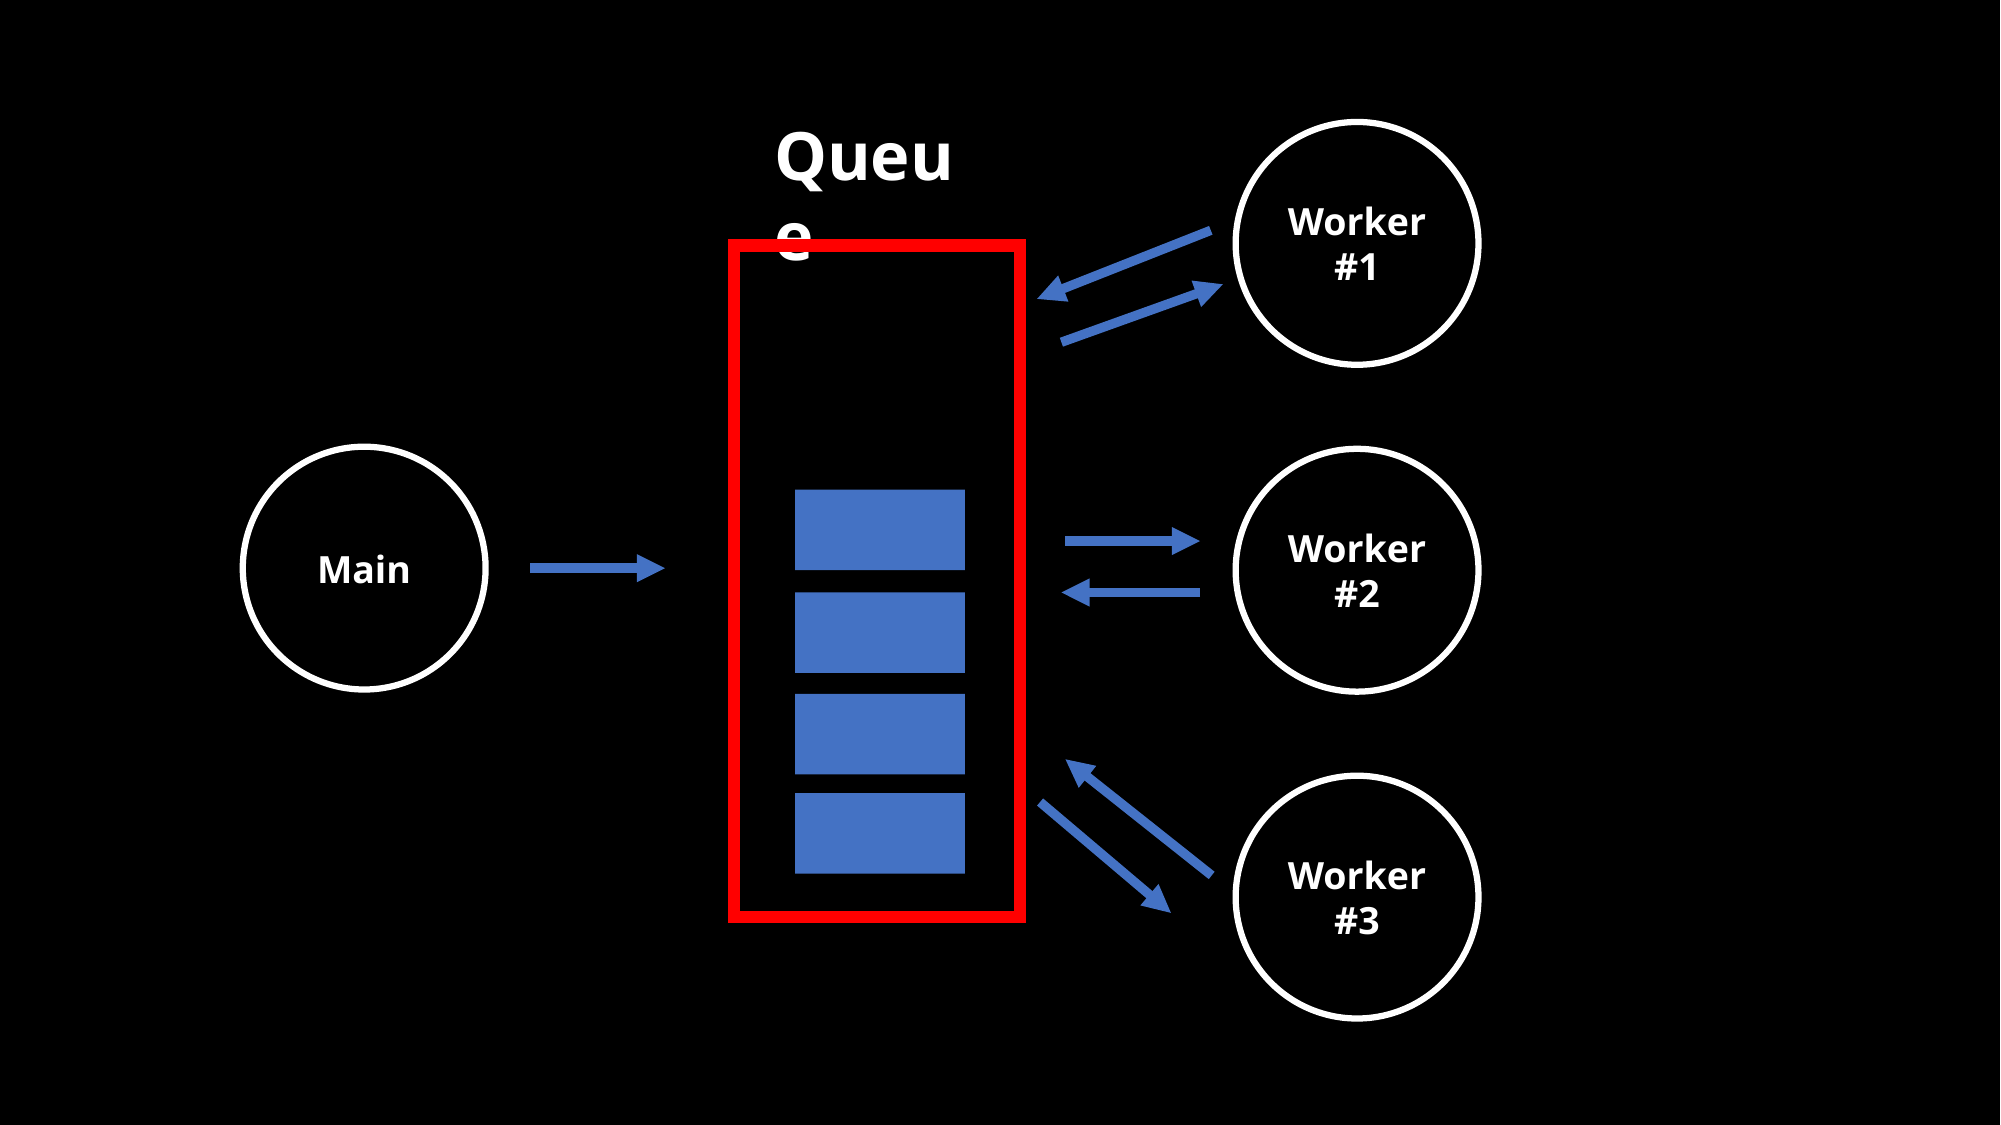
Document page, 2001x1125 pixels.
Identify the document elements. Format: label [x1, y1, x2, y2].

text_box [242, 106, 1479, 1019]
